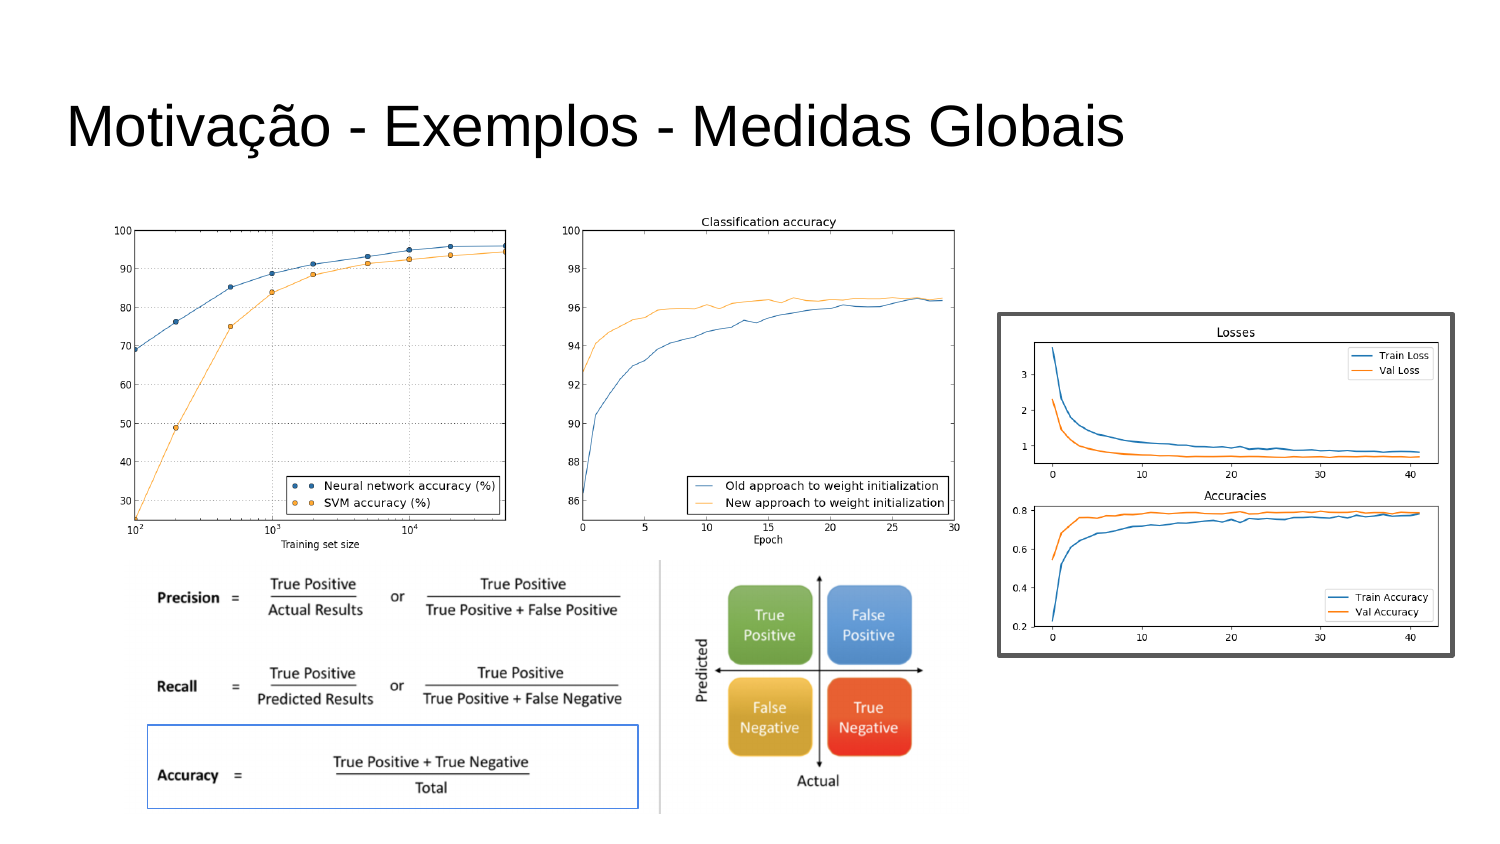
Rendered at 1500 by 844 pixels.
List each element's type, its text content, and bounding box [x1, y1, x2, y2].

picture [124, 560, 969, 814]
title Motivação - Exemplos - Medidas Globais [51, 72, 1449, 167]
picture [75, 194, 1451, 654]
